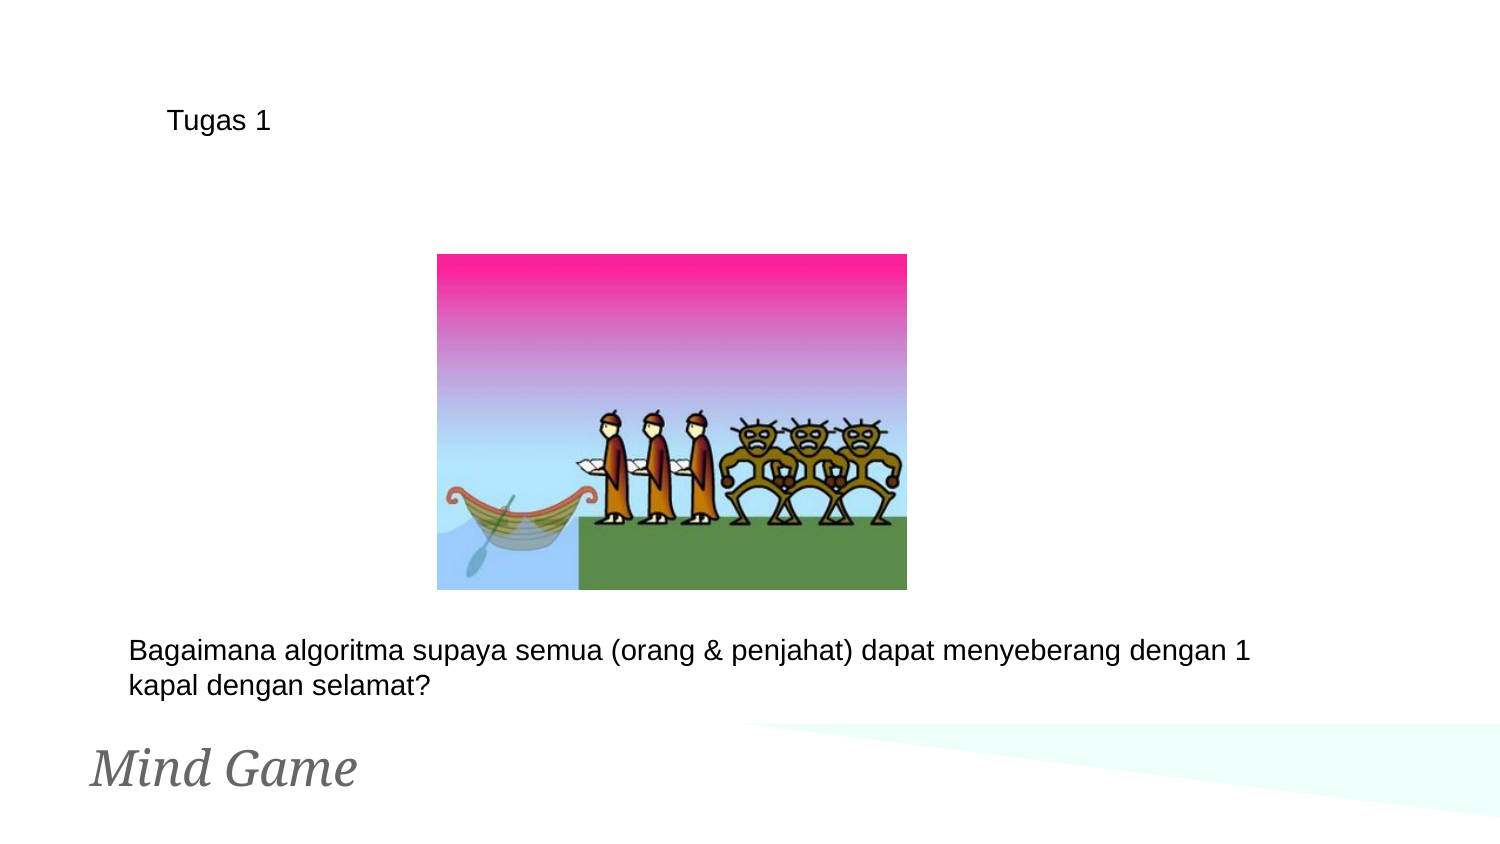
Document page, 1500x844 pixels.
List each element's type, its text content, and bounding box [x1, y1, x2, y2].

text_box Bagaimana algoritma supaya semua (orang & penjahat) dapat menyeberang dengan 1 kapal dengan selamat? [113, 624, 1325, 779]
picture [437, 254, 907, 590]
text_box Tugas 1 [151, 93, 689, 144]
list Mind Game [75, 725, 1425, 809]
